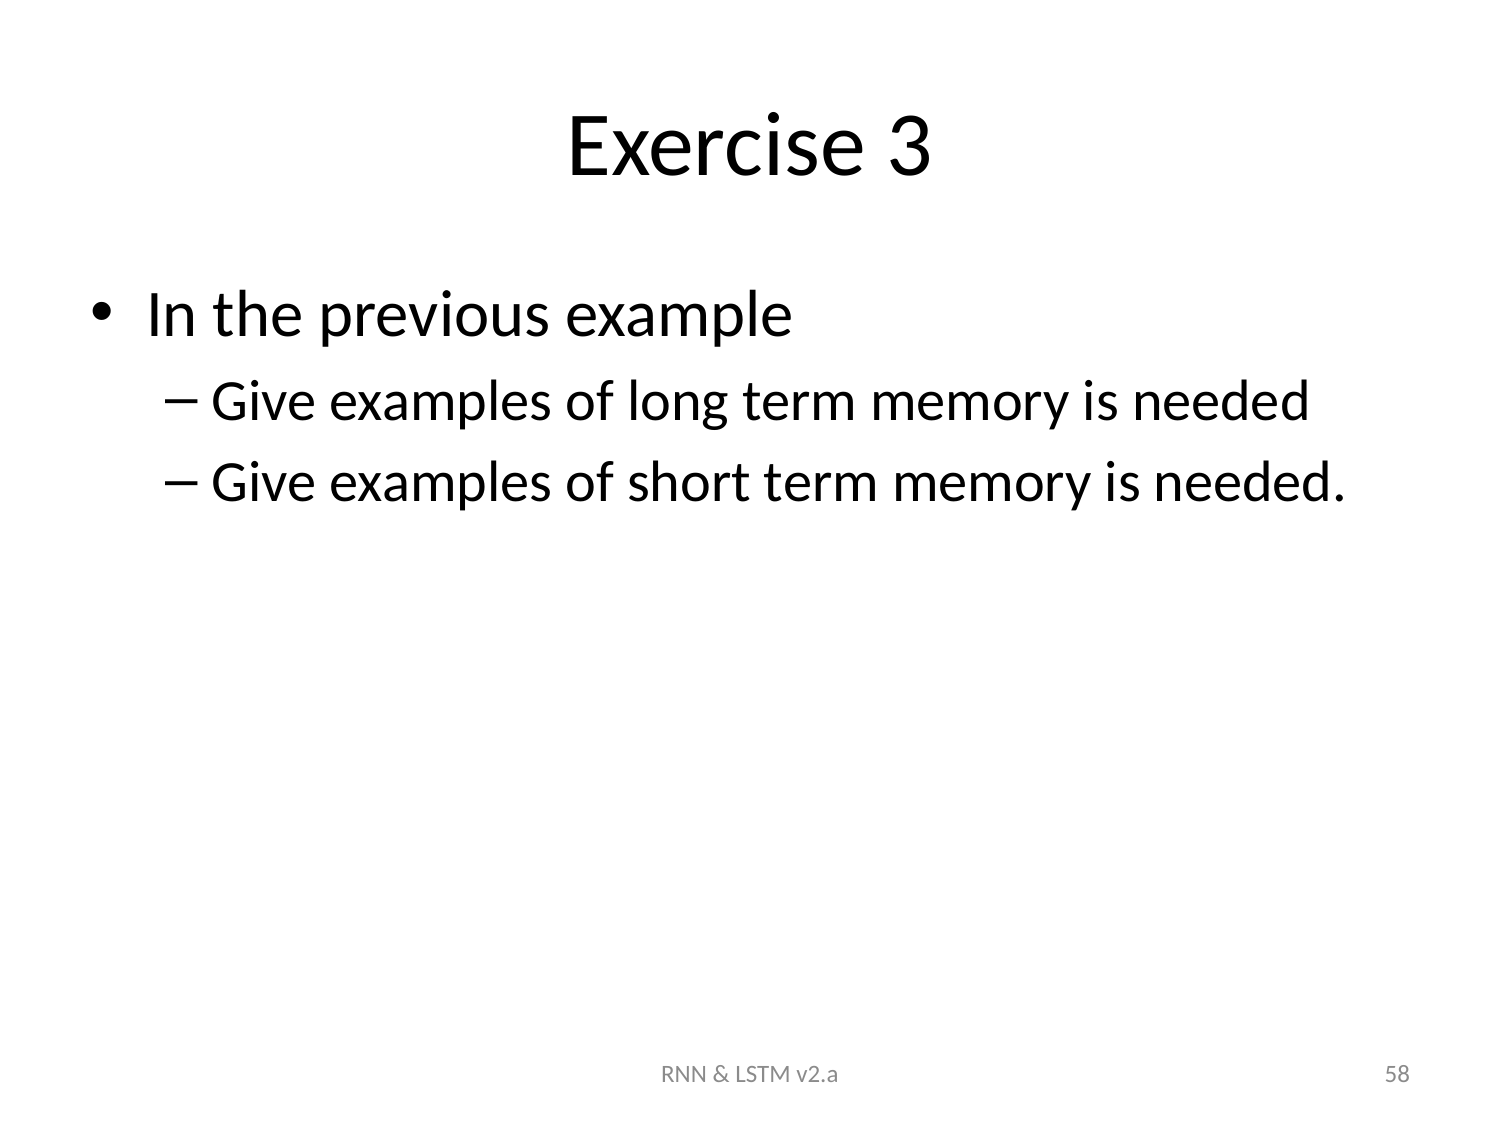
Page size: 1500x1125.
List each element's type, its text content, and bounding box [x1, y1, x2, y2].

footer RNN & LSTM v2.a [512, 1042, 988, 1103]
list In the previous example Give examples of long term memory is needed Give examples of short term memory is needed. [75, 262, 1425, 1005]
slide_number 58 [1074, 1042, 1425, 1103]
title Exercise 3 [75, 45, 1425, 233]
